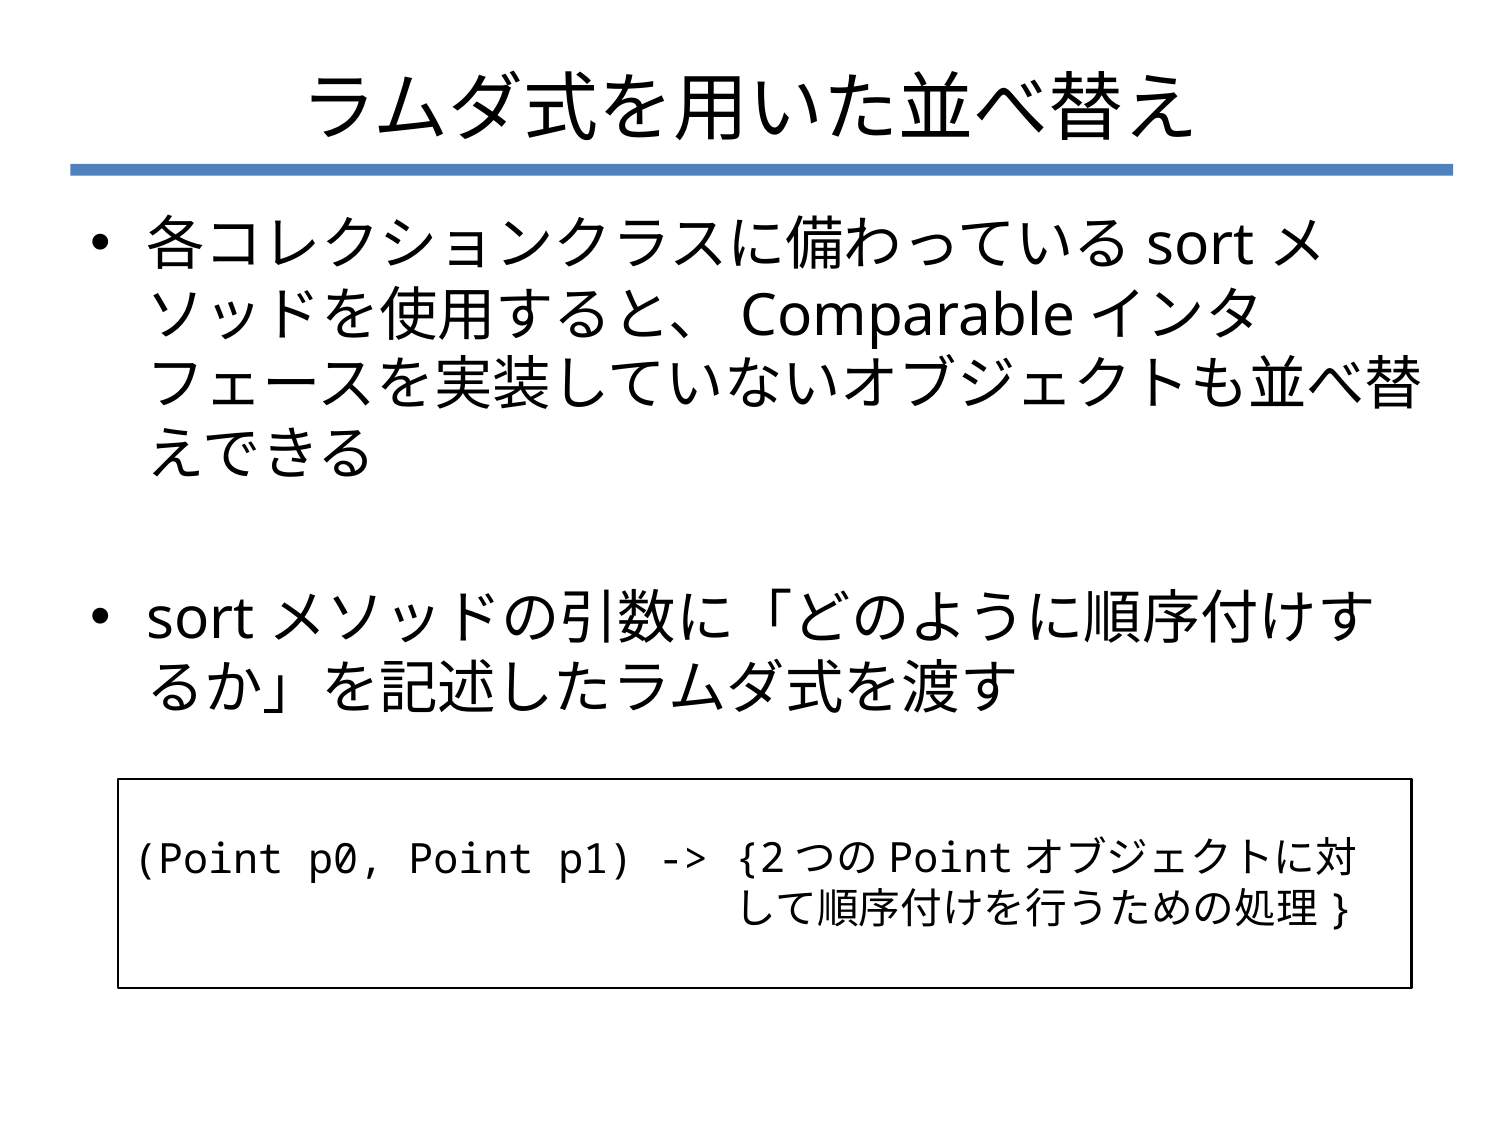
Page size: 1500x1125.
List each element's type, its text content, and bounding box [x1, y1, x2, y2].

title ラムダ式を用いた並べ替え [75, 45, 1425, 164]
text_box [116, 777, 1414, 990]
list 各コレクションクラスに備わっているsortメソッドを使用すると、Comparableインタフェースを実装していないオブジェクトも並べ替えできる sortメソッドの引数に「どのように順序付けするか」を記述したラムダ式を渡す [75, 199, 1447, 1020]
